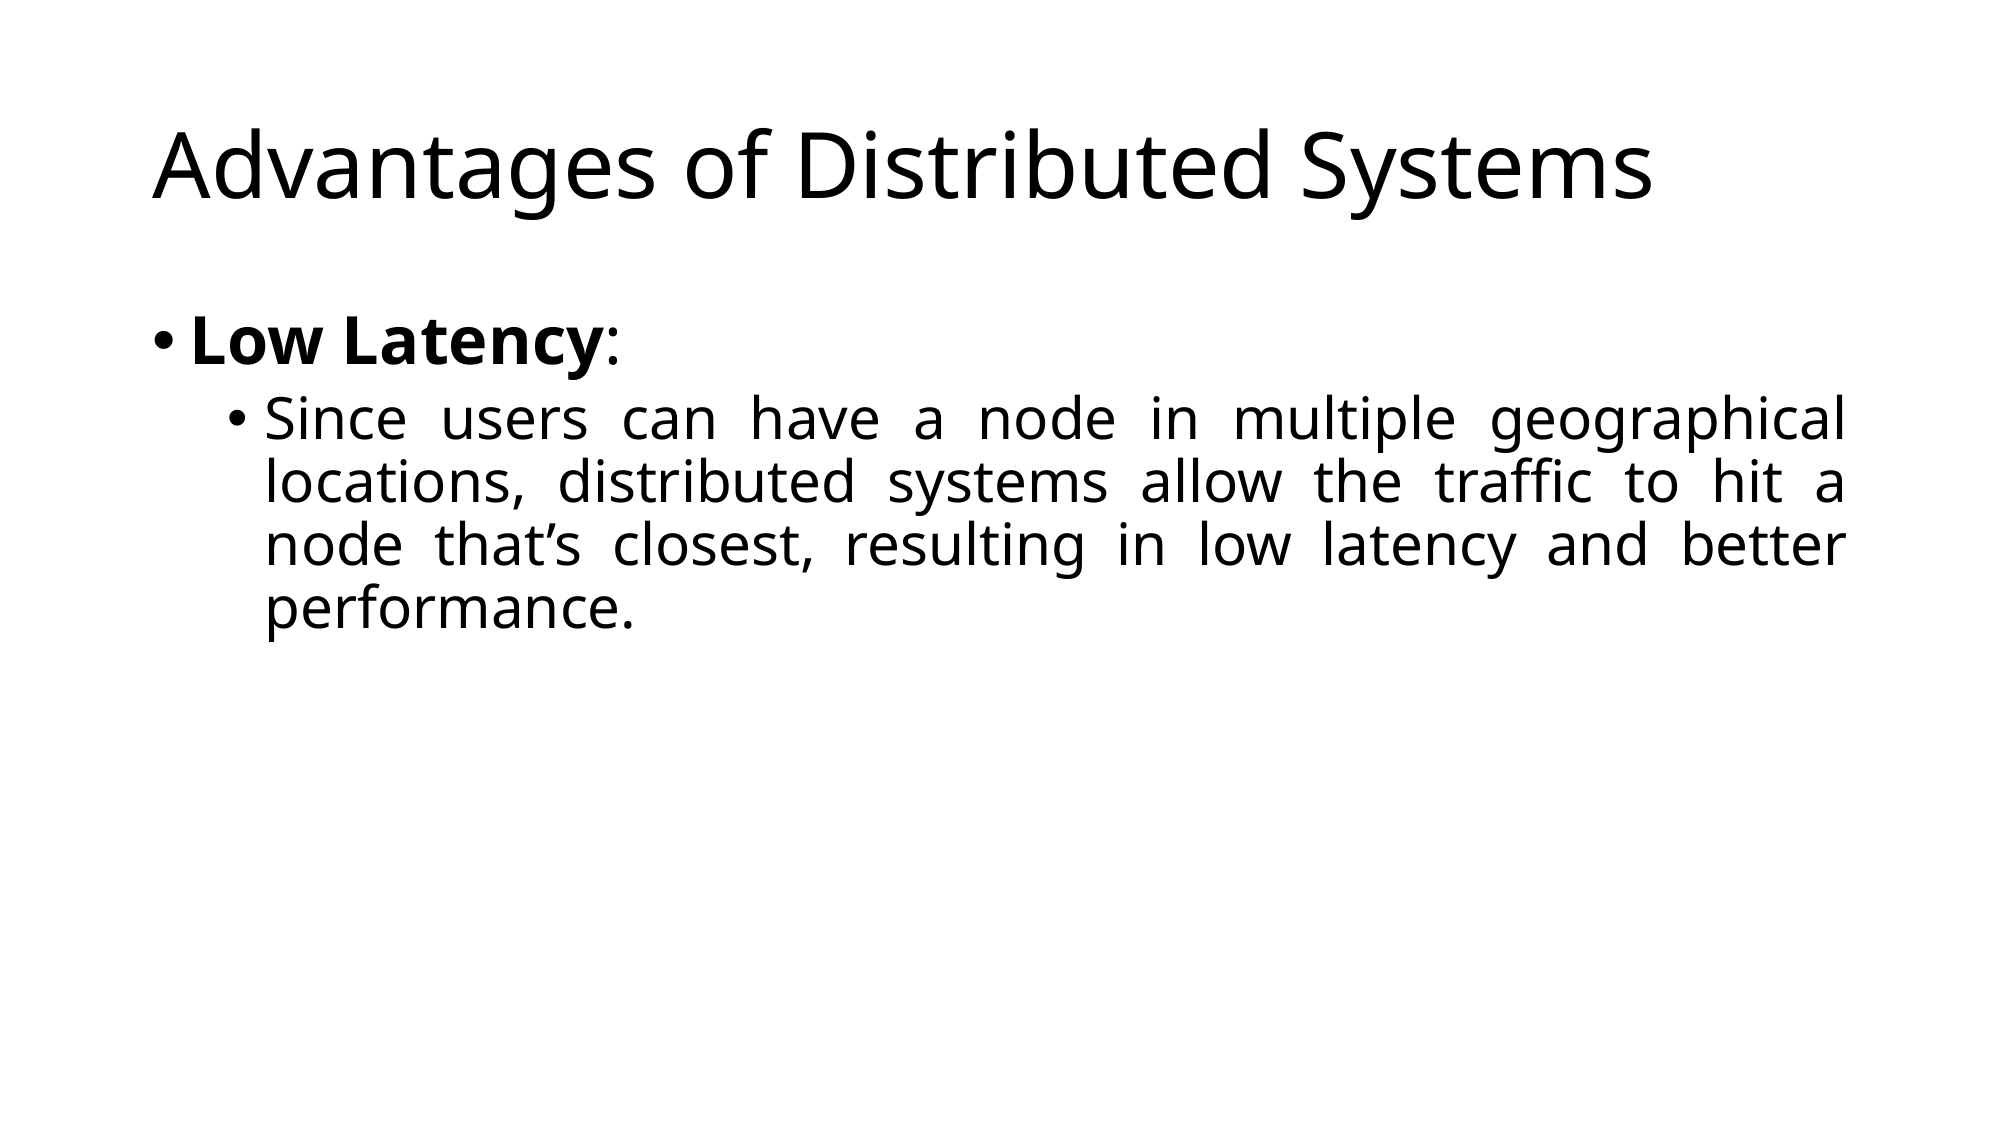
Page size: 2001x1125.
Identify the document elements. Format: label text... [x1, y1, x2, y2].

title Advantages of Distributed Systems [137, 59, 1863, 278]
list Low Latency: Since users can have a node in multiple geographical locations, distributed systems allow the traffic to hit a node that’s closest, resulting in low latency and better performance. [137, 299, 1863, 1014]
